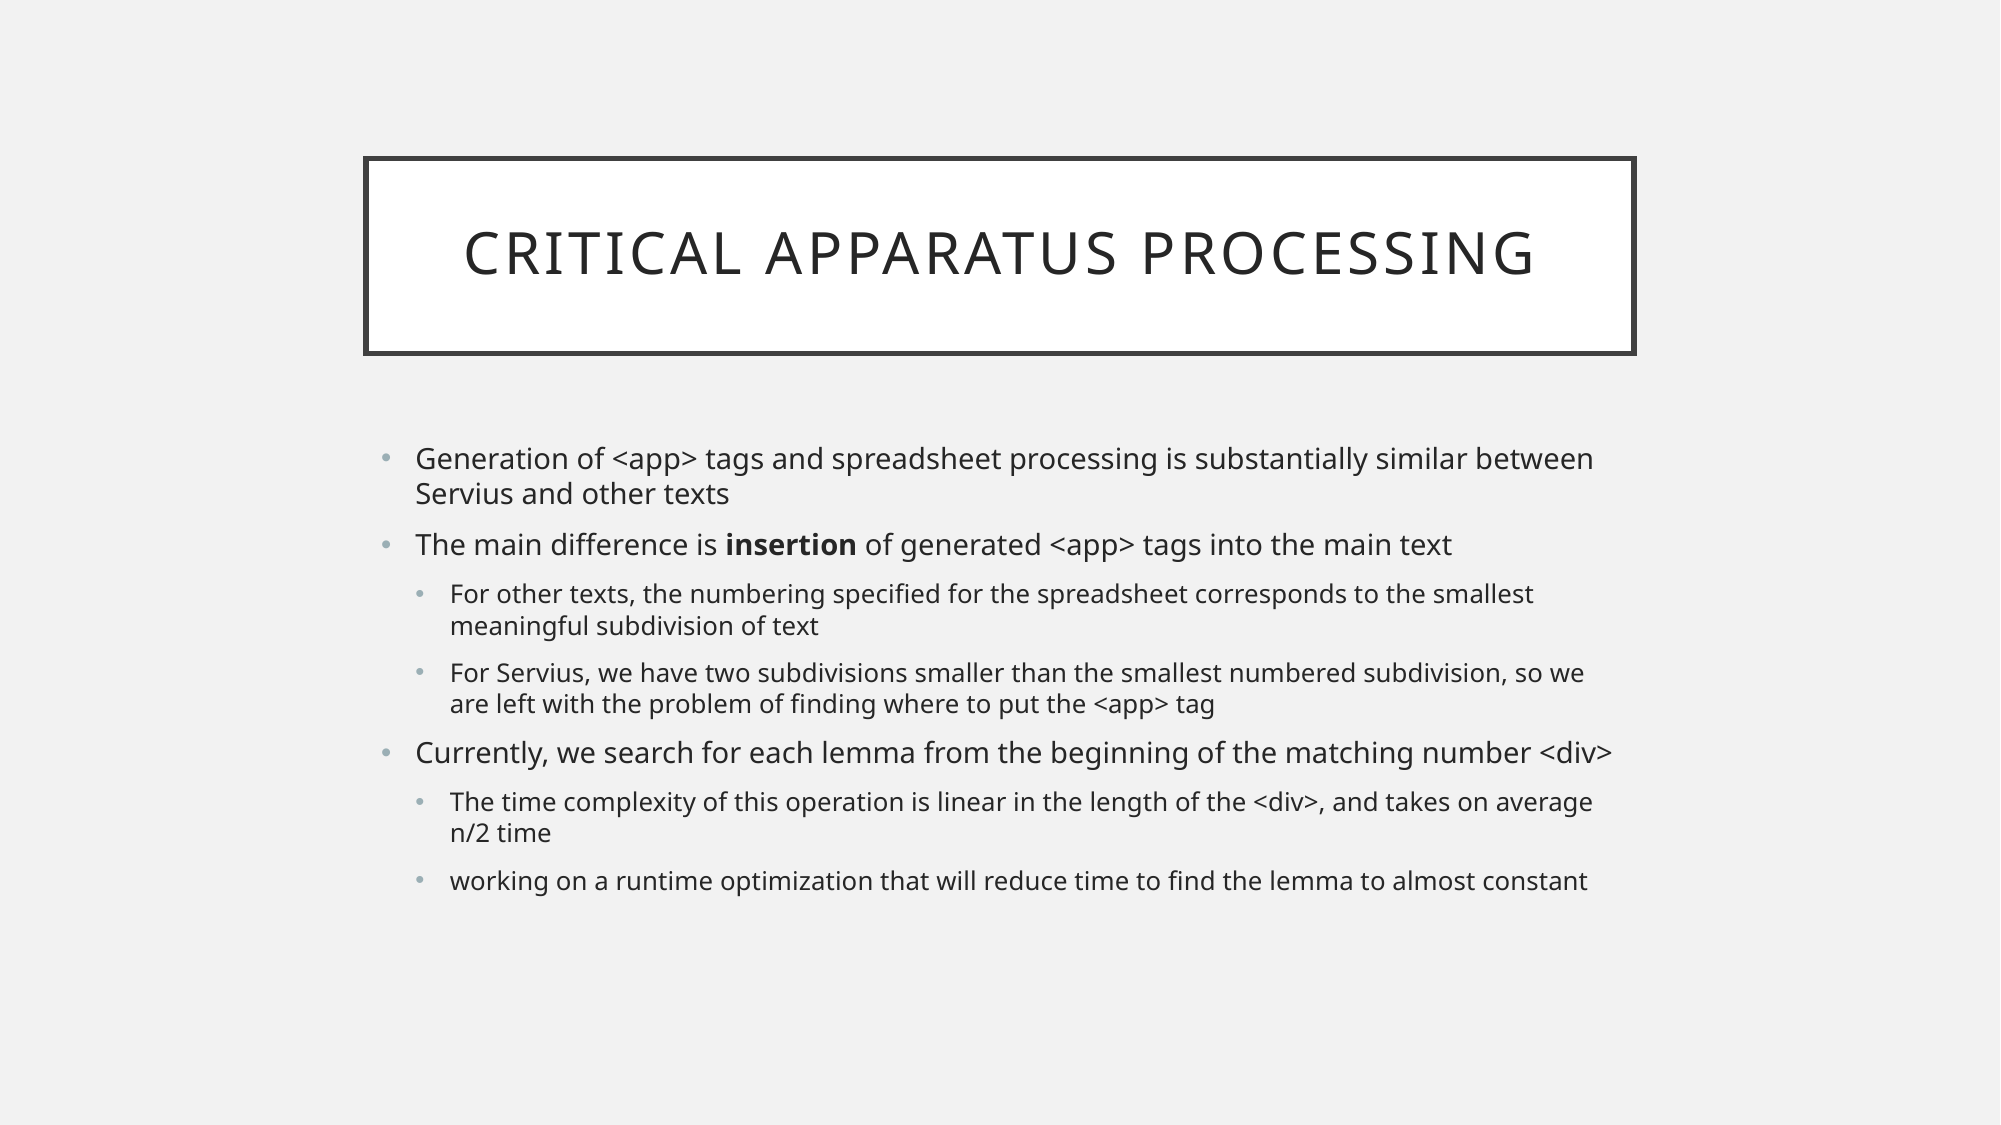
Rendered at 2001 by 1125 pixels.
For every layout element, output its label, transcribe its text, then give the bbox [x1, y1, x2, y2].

list Generation of <app> tags and spreadsheet processing is substantially similar between Servius and other texts The main difference is insertion of generated <app> tags into the main text For other texts, the numbering specified for the spreadsheet corresponds to the smallest meaningful subdivision of text For Servius, we have two subdivisions smaller than the smallest numbered subdivision, so we are left with the problem of finding where to put the <app> tag Currently, we search for each lemma from the beginning of the matching number <div> The time complexity of this operation is linear in the length of the <div>, and takes on average n/2 time working on a runtime optimization that will reduce time to find the lemma to almost constant [366, 432, 1634, 942]
title Critical Apparatus Processing [363, 156, 1637, 356]
